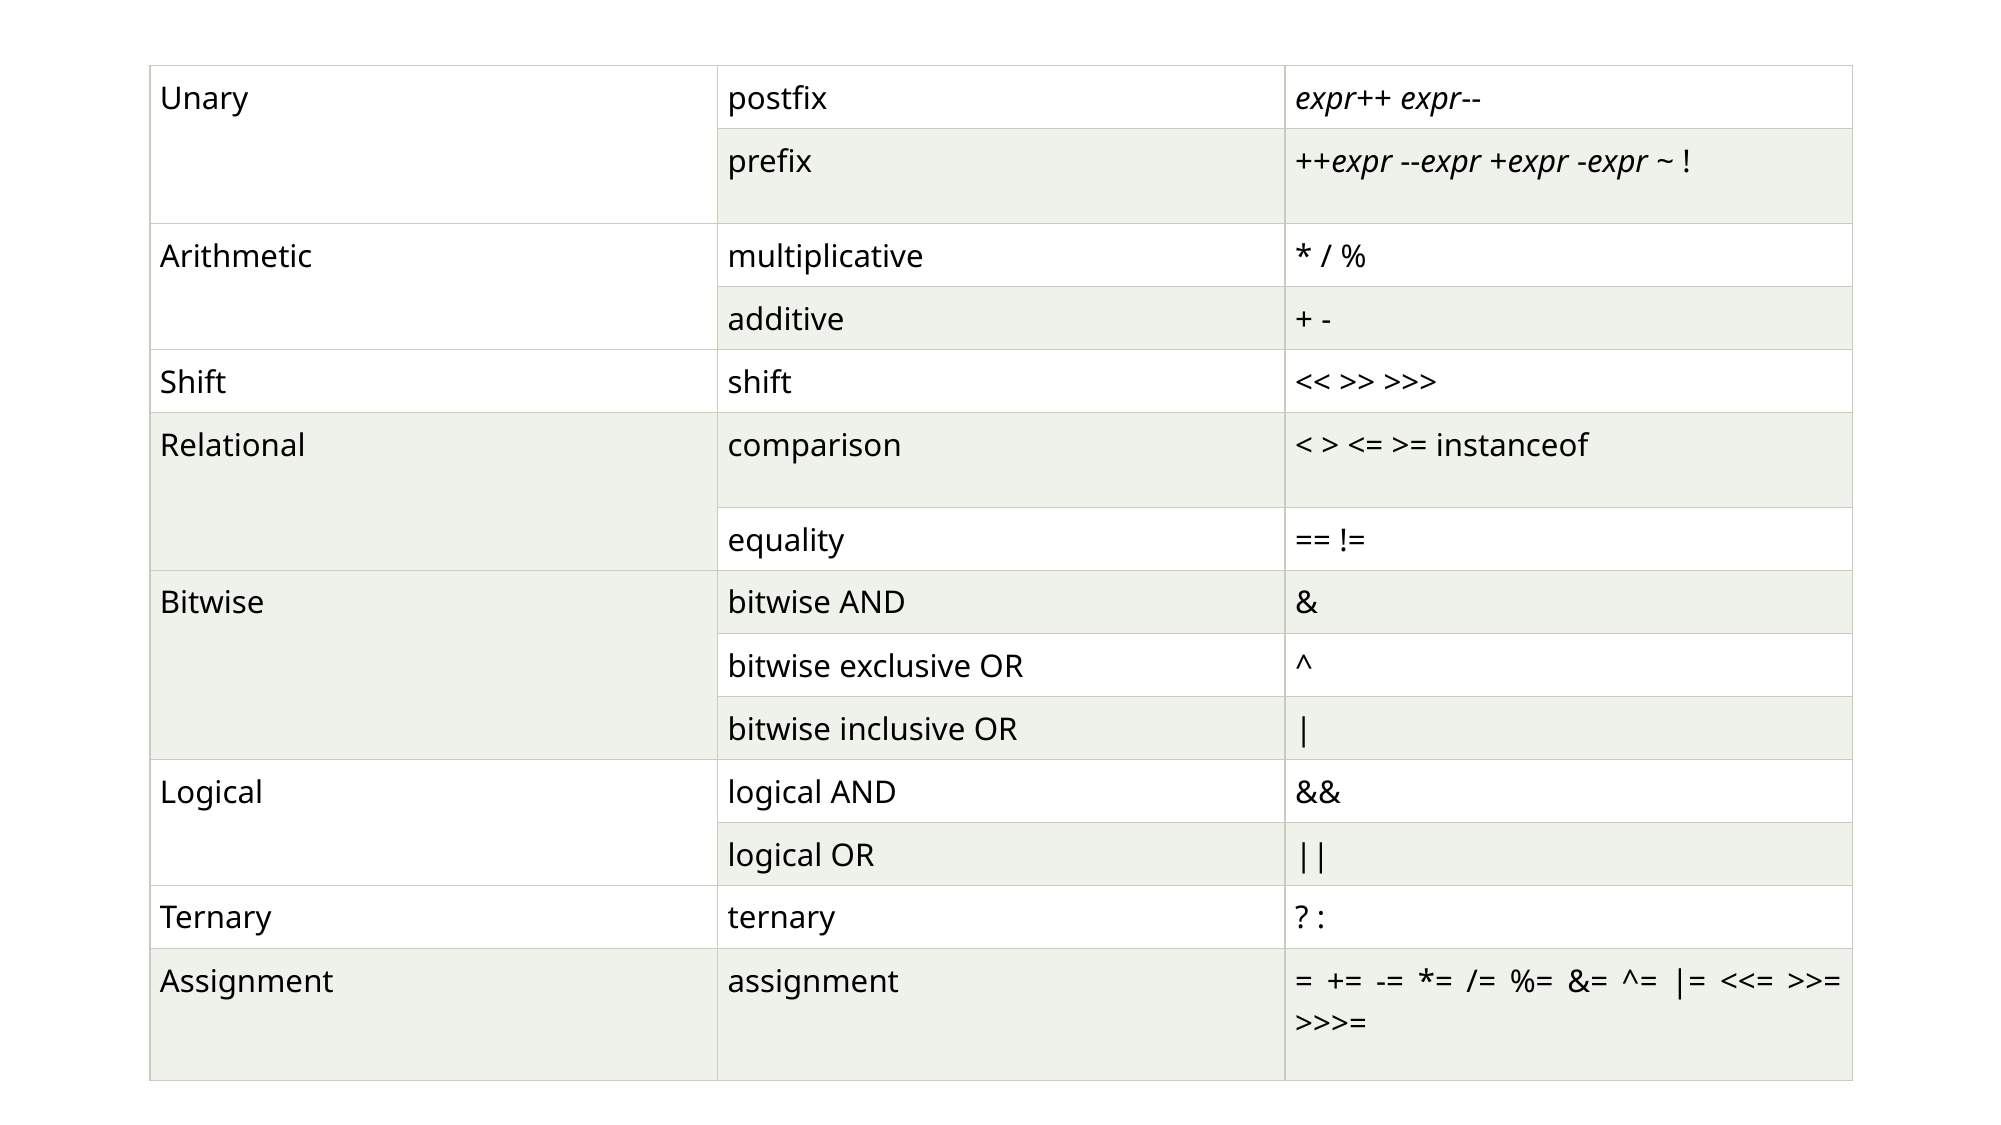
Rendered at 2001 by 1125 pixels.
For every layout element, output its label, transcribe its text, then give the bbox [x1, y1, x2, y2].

table_cell * / % [1286, 224, 1852, 286]
table_cell && [1286, 760, 1852, 822]
table_cell logical AND [718, 760, 1284, 822]
table_cell bitwise AND [718, 571, 1284, 633]
table_cell Bitwise [151, 571, 717, 759]
table_cell << >> >>> [1286, 350, 1852, 412]
table_cell additive [718, 287, 1284, 349]
table_cell comparison [718, 413, 1284, 507]
table_cell prefix [718, 129, 1284, 223]
table_cell Arithmetic [151, 224, 717, 349]
table_cell ? : [1286, 886, 1852, 948]
table_header Unary [151, 66, 717, 223]
table_cell ternary [718, 886, 1284, 948]
table_cell shift [718, 350, 1284, 412]
table_cell < > <= >= instanceof [1286, 413, 1852, 507]
table_cell Relational [151, 413, 717, 570]
table_header postfix [718, 66, 1284, 128]
table_cell ++expr --expr +expr -expr ~ ! [1286, 129, 1852, 223]
table_cell & [1286, 571, 1852, 633]
table_cell multiplicative [718, 224, 1284, 286]
table_cell ^ [1286, 634, 1852, 696]
table_cell | [1286, 697, 1852, 759]
table_cell Ternary [151, 886, 717, 948]
table_cell || [1286, 823, 1852, 885]
table_header expr++ expr-- [1286, 66, 1852, 128]
table_cell = += -= *= /= %= &= ^= |= <<= >>= >>>= [1286, 949, 1852, 1080]
table_cell Shift [151, 350, 717, 412]
table_cell bitwise inclusive OR [718, 697, 1284, 759]
table_cell == != [1286, 508, 1852, 570]
table_cell + - [1286, 287, 1852, 349]
table_cell Assignment [151, 949, 717, 1080]
table_cell Logical [151, 760, 717, 885]
table_cell logical OR [718, 823, 1284, 885]
table_cell bitwise exclusive OR [718, 634, 1284, 696]
table_cell equality [718, 508, 1284, 570]
table_cell assignment [718, 949, 1284, 1080]
